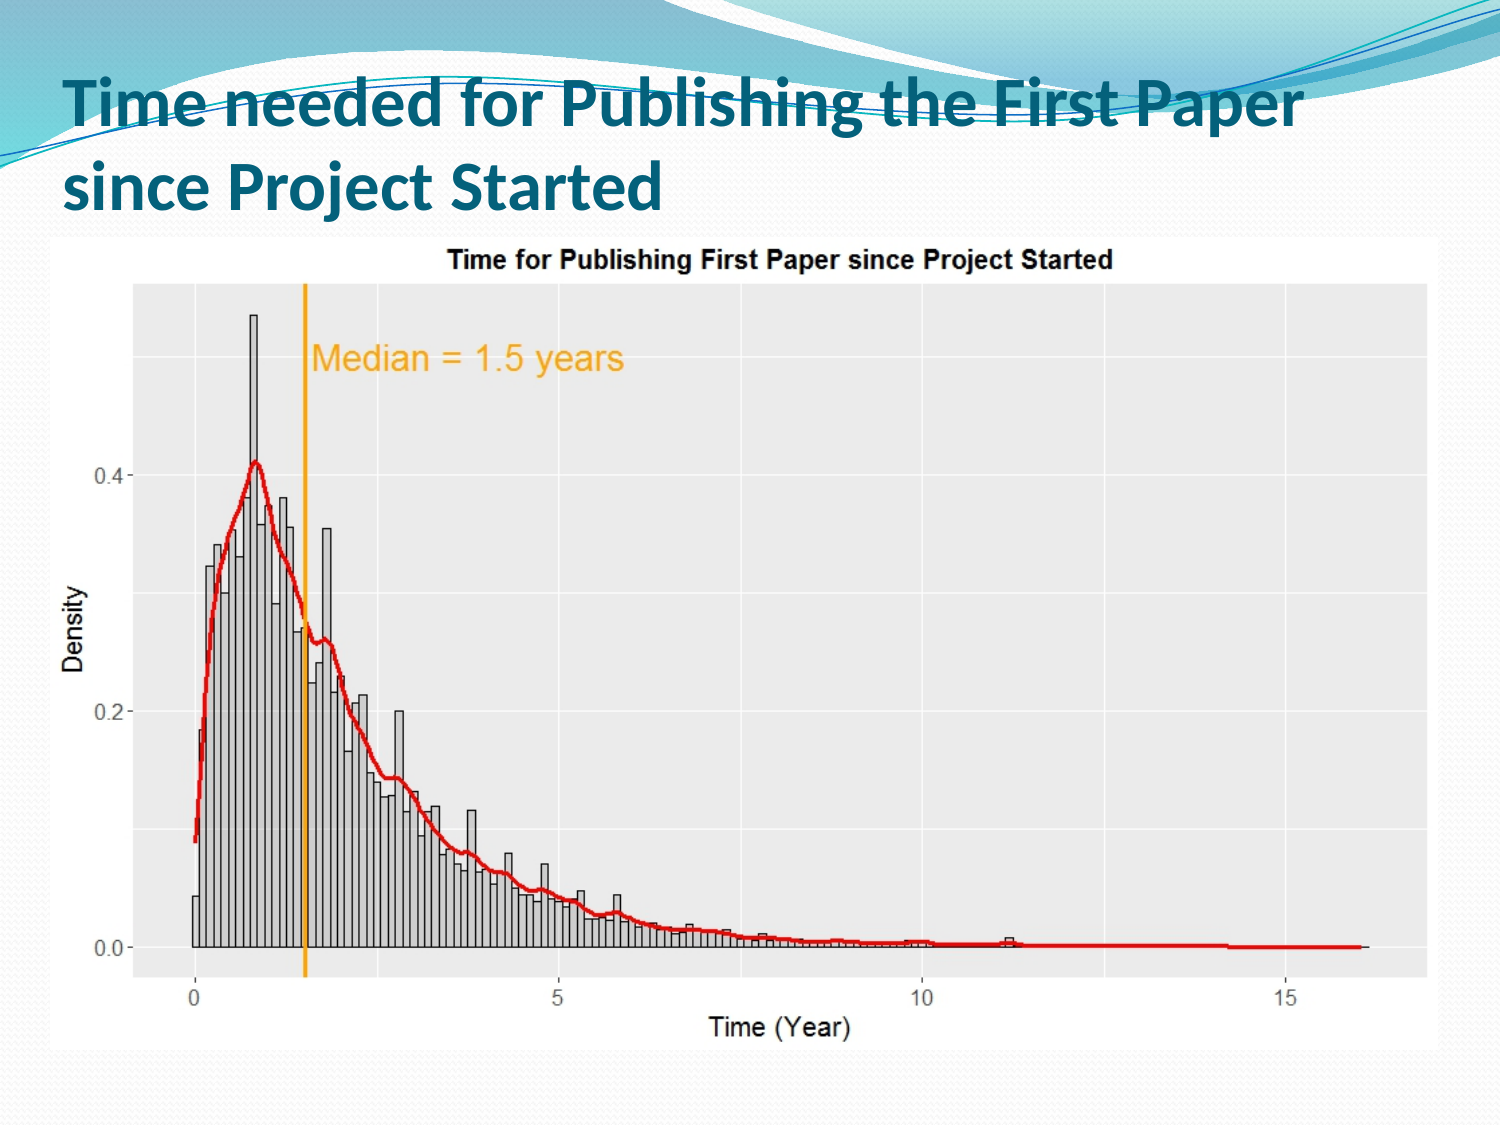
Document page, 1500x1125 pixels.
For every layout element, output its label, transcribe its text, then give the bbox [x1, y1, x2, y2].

title Time needed for Publishing the First Paper since Project Started [62, 37, 1413, 225]
picture [49, 237, 1438, 1051]
